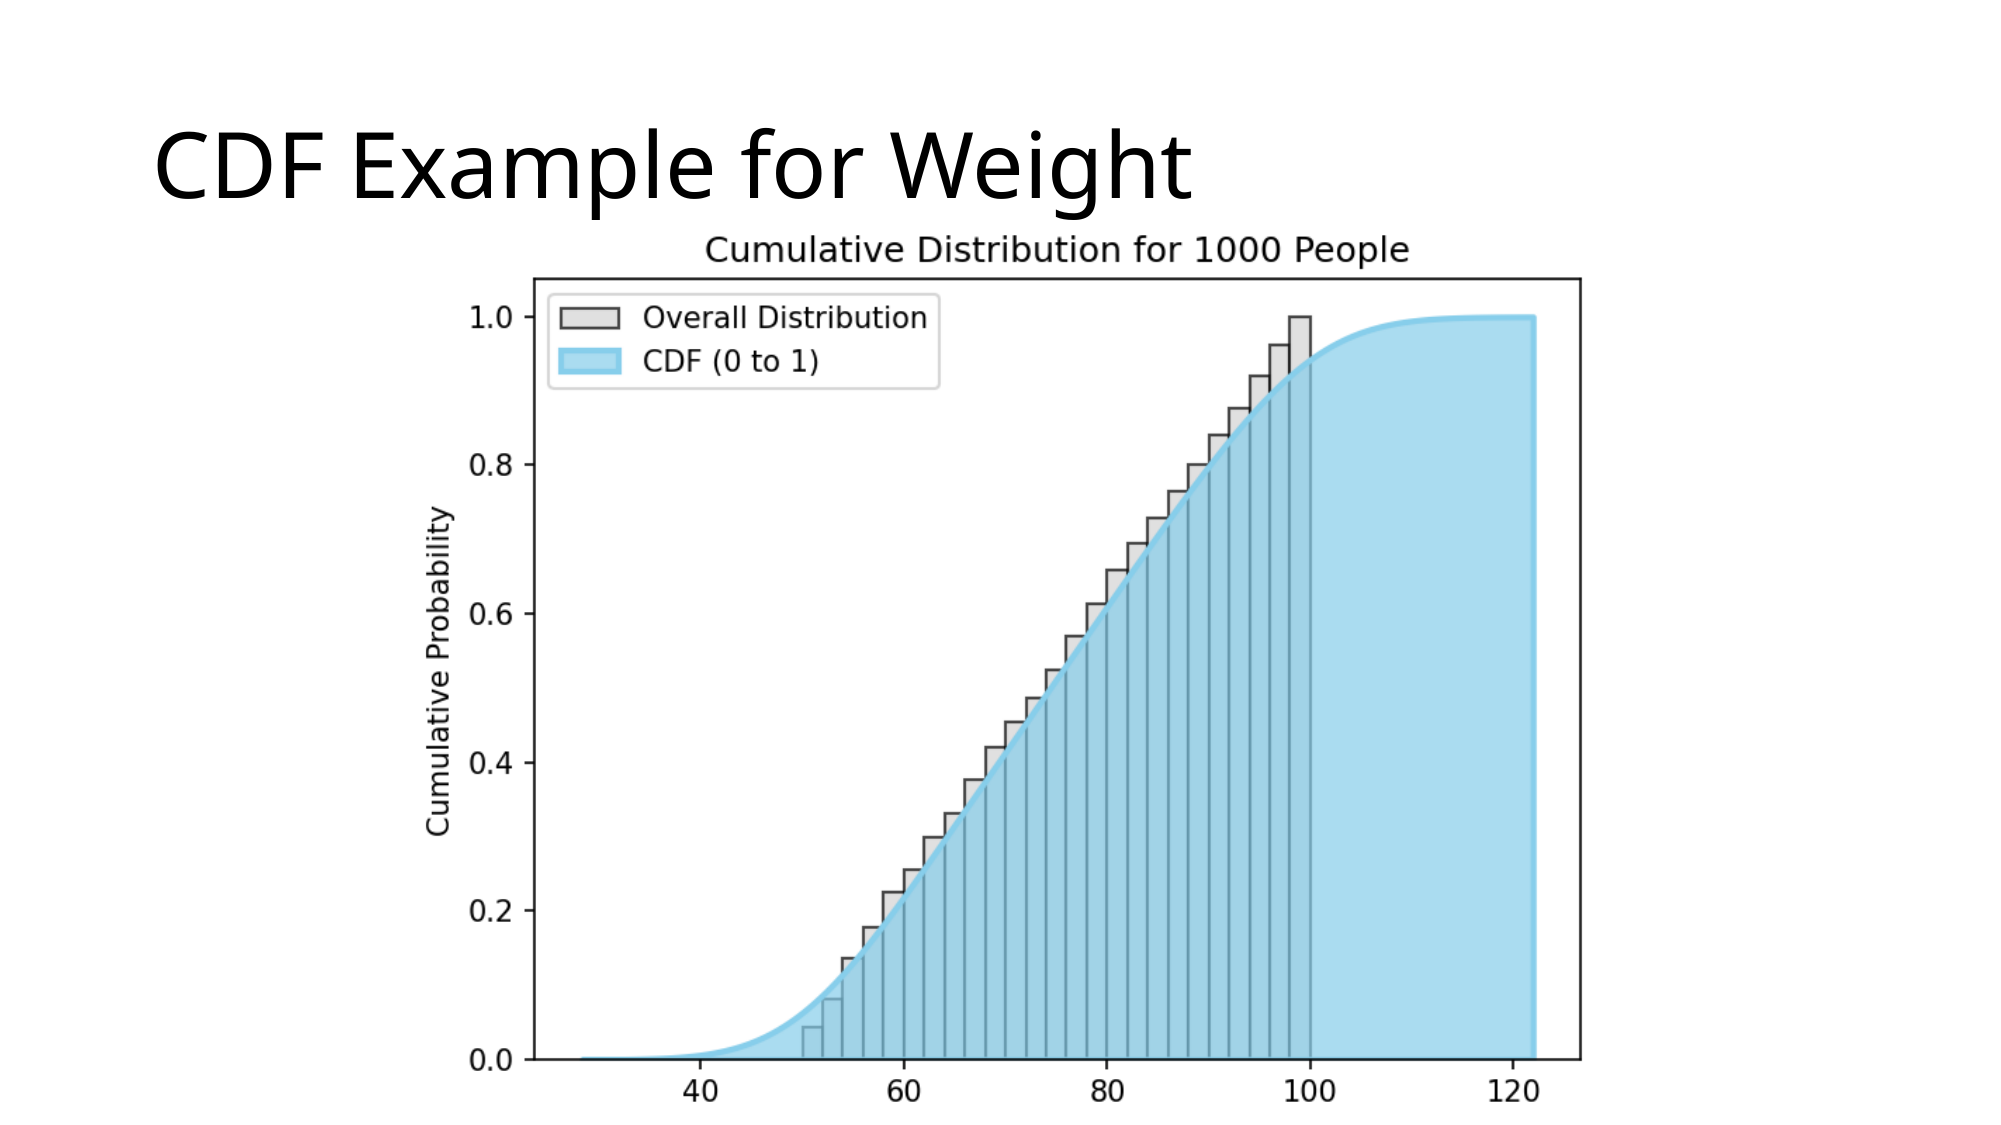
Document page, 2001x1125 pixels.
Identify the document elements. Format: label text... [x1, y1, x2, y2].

picture [394, 227, 1606, 1116]
title CDF Example for Weight [137, 59, 1863, 278]
